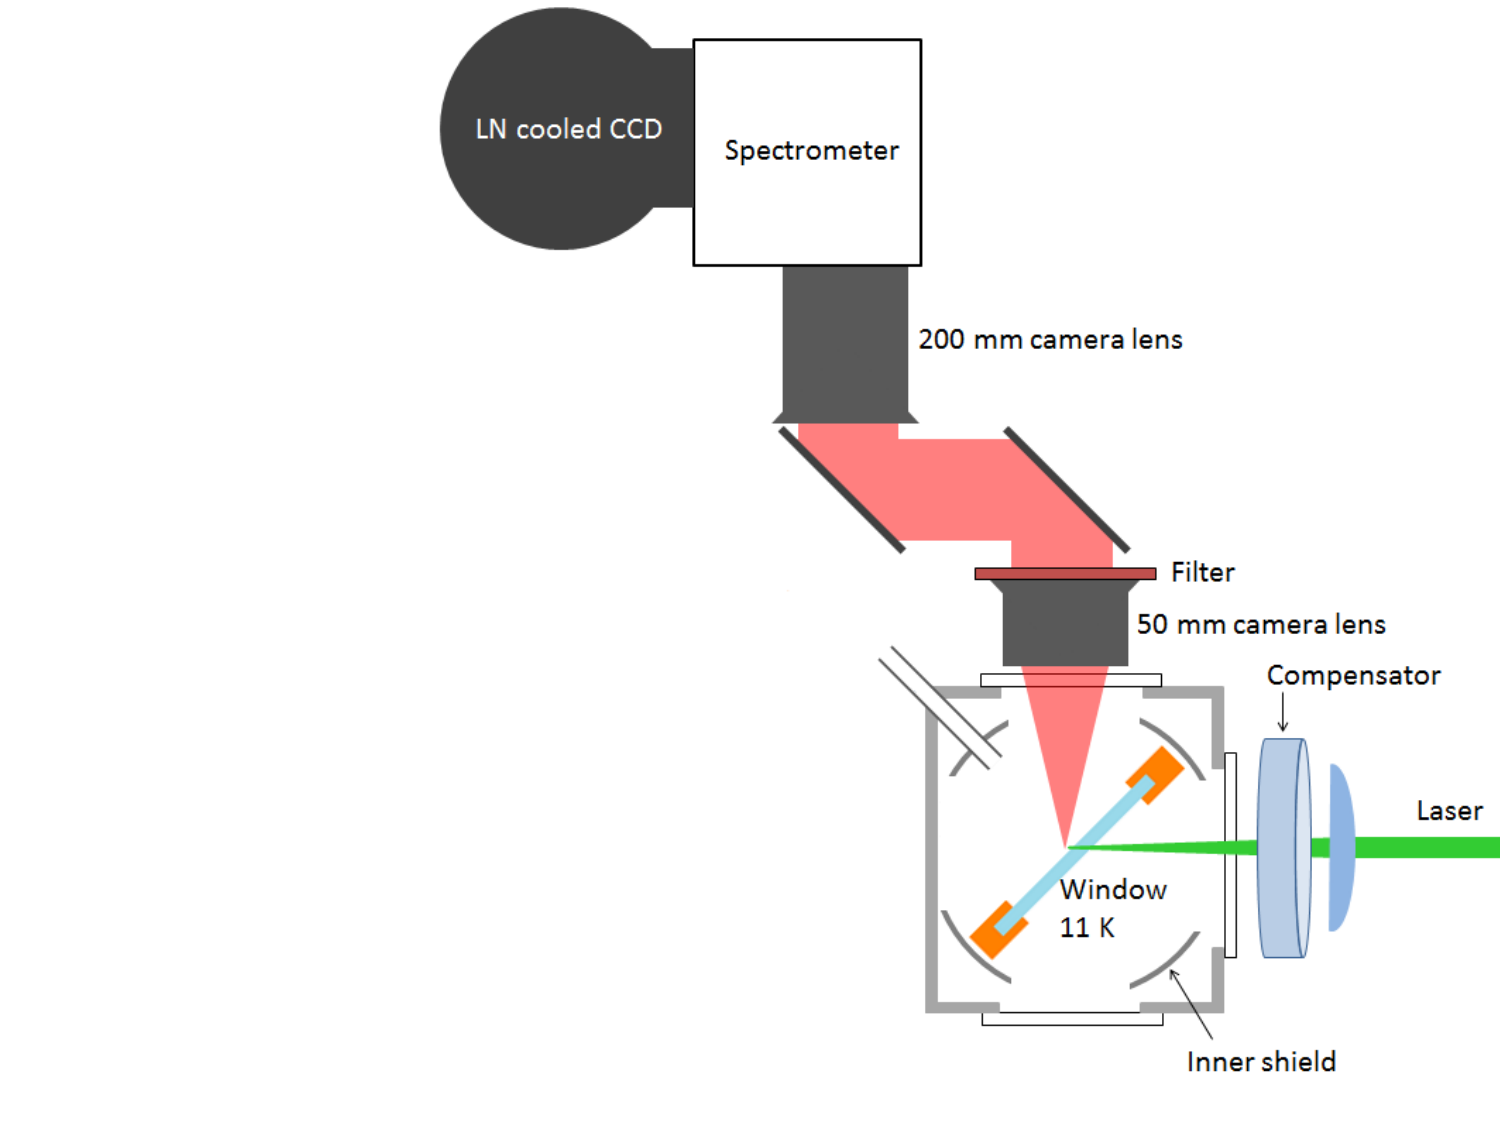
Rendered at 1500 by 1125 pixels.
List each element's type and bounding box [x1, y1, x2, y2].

picture [433, 0, 1500, 1125]
